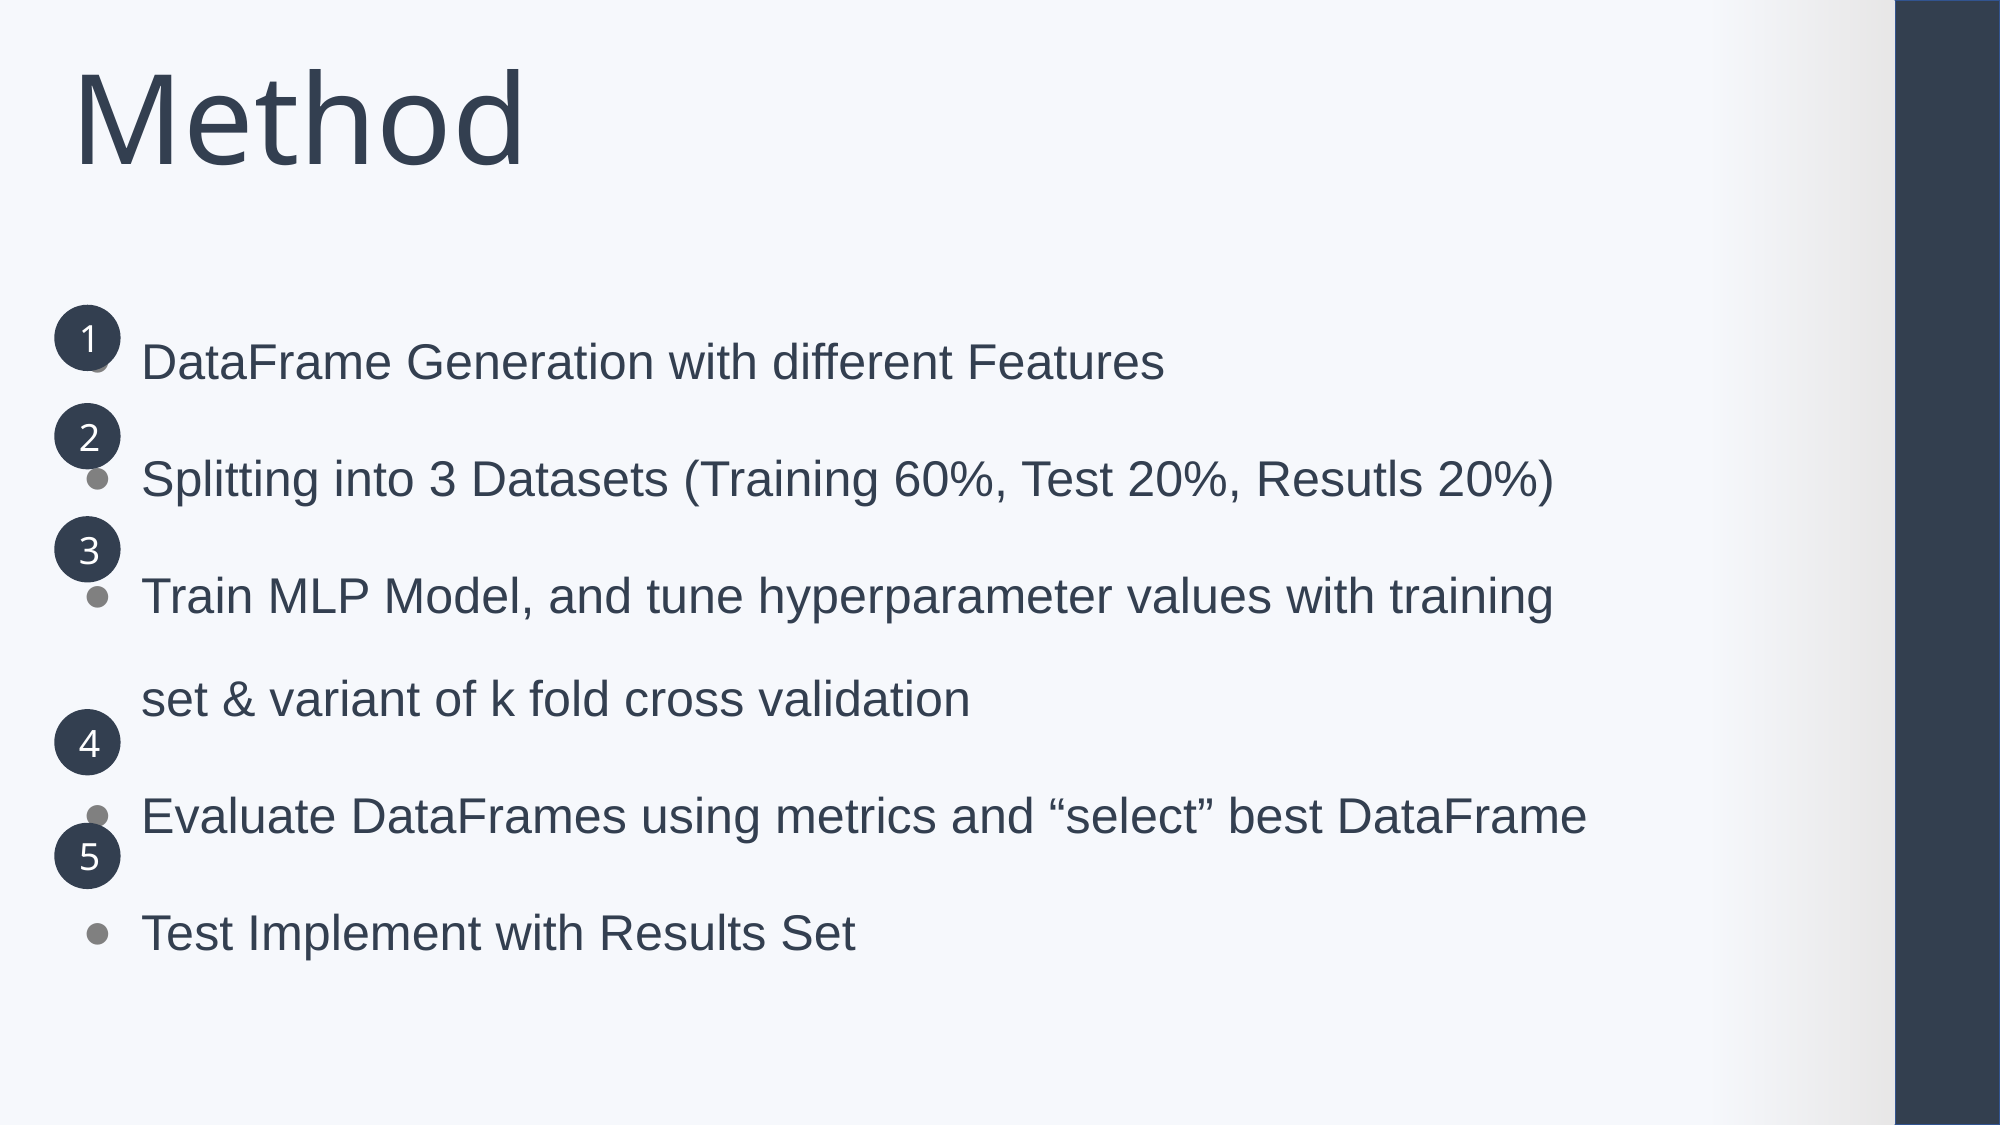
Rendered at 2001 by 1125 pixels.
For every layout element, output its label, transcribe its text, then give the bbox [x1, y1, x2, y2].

text_box 5 [53, 821, 122, 891]
text_box [0, 0, 1896, 1125]
text_box 2 [53, 402, 122, 471]
text_box 3 [53, 515, 122, 584]
text_box [1896, 0, 2000, 1125]
text_box Method [55, 23, 1202, 199]
text_box 4 [53, 708, 122, 777]
text_box 1 [53, 303, 122, 373]
text_box DataFrame Generation with different Features Splitting into 3 Datasets (Training 60%, Test 20%, Resutls 20%) Train MLP Model, and tune hyperparameter values with training set & variant of k fold cross validation Evaluate DataFrames using metrics and “select” best DataFrame Test Implement with Results Set [67, 279, 1630, 979]
